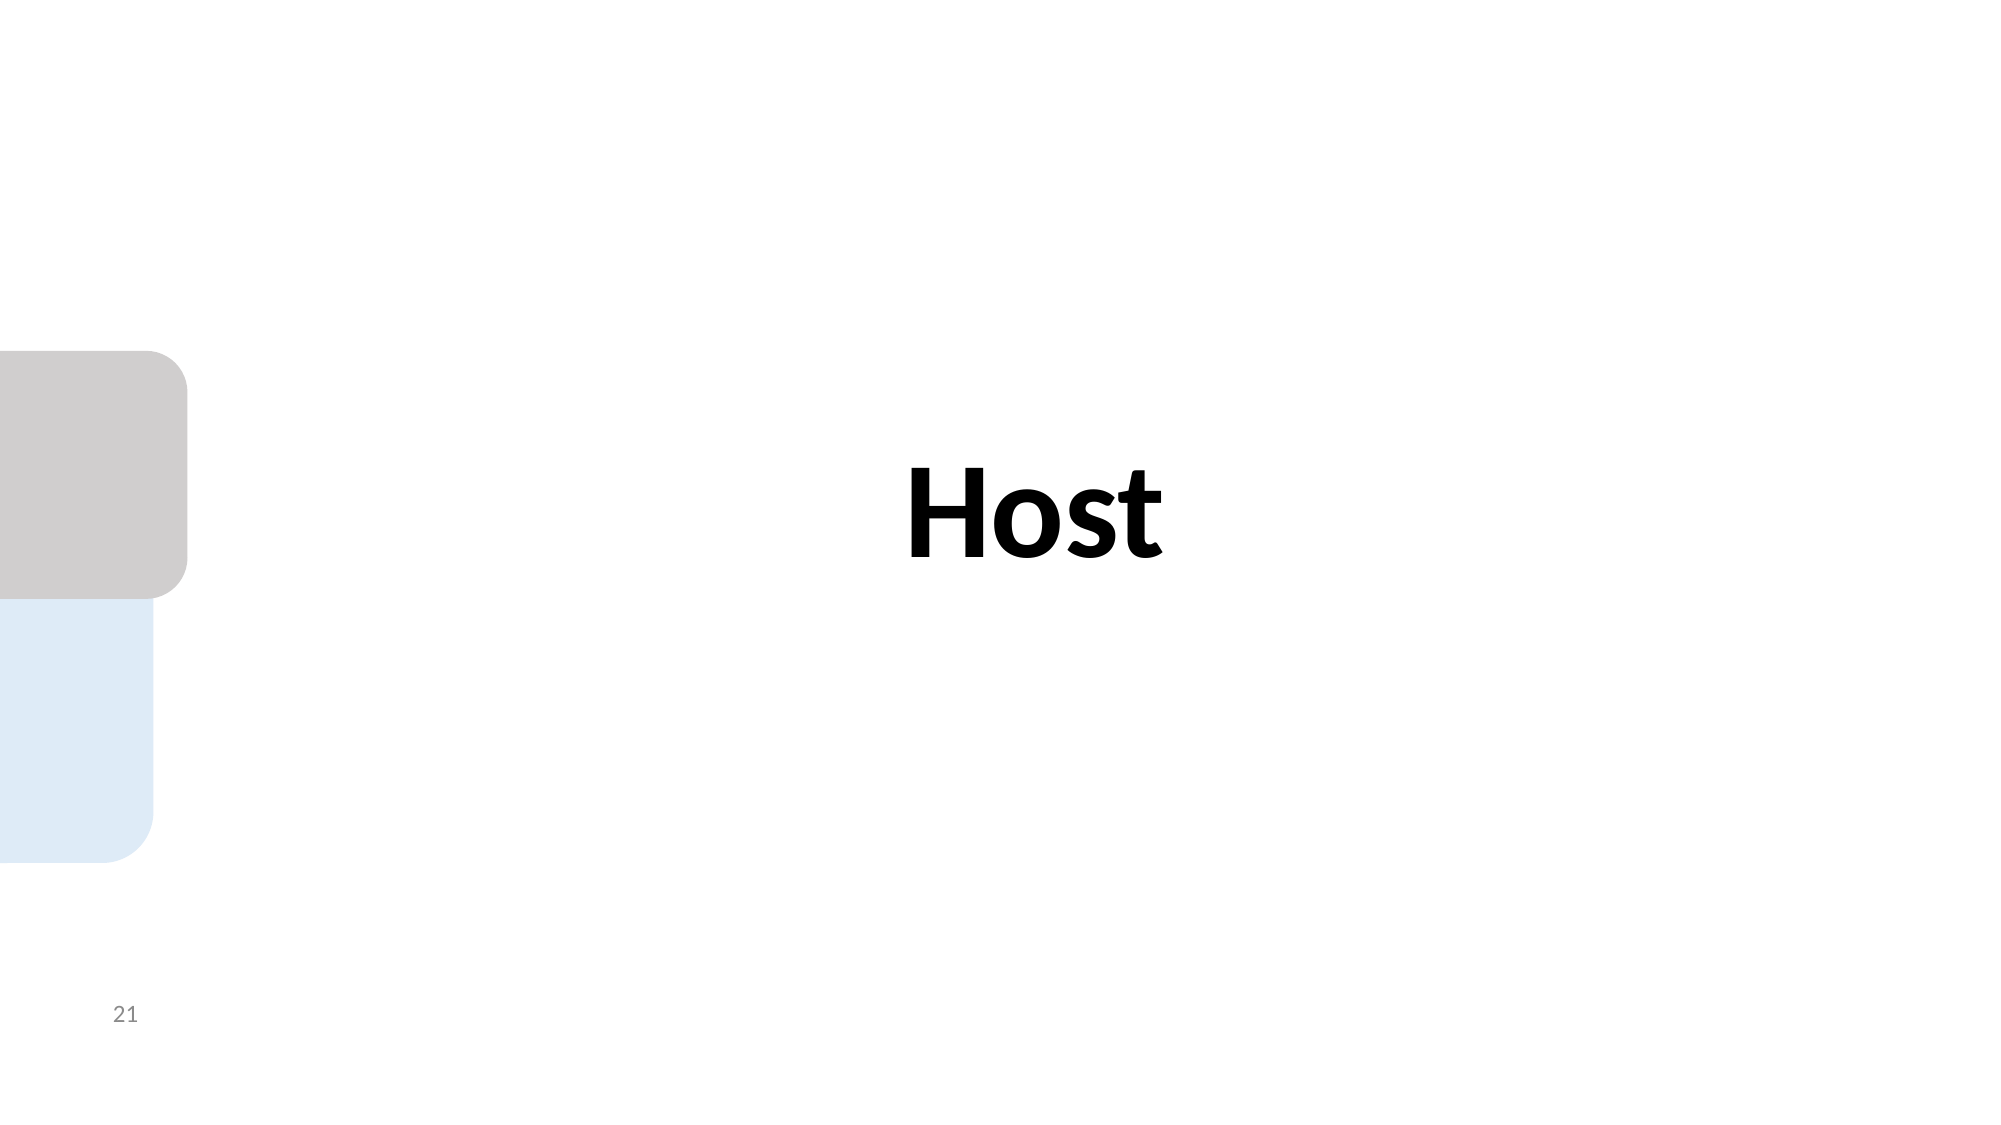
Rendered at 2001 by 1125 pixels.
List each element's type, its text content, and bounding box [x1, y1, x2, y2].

slide_number 21 [0, 982, 154, 1043]
text_box Host [220, 413, 1850, 593]
